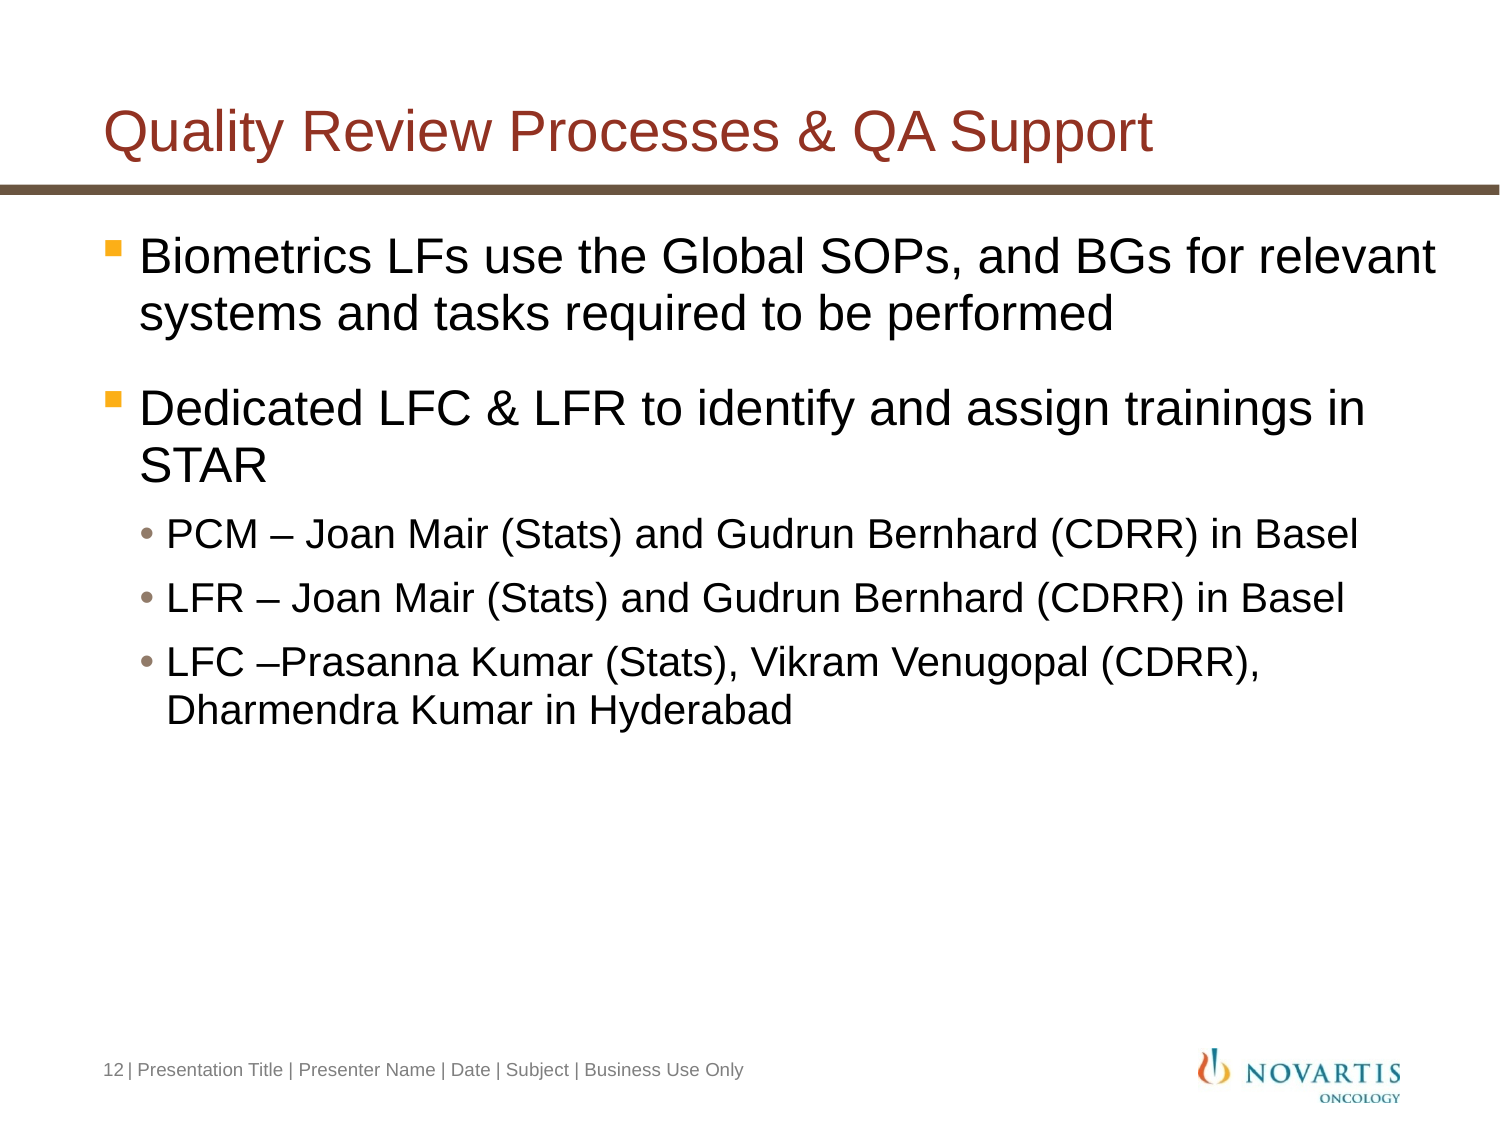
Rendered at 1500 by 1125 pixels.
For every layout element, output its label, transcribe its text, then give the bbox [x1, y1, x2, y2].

footer | Presentation Title | Presenter Name | Date | Subject | Business Use Only [112, 1050, 1176, 1092]
slide_number 12 [88, 1050, 154, 1091]
list Biometrics LFs use the Global SOPs, and BGs for relevant systems and tasks required to be performed Dedicated LFC & LFR to identify and assign trainings in STAR PCM – Joan Mair (Stats) and Gudrun Bernhard (CDRR) in Basel LFR – Joan Mair (Stats) and Gudrun Bernhard (CDRR) in Basel LFC –Prasanna Kumar (Stats), Vikram Venugopal (CDRR), Dharmendra Kumar in Hyderabad [85, 220, 1454, 1032]
picture [1198, 1048, 1400, 1103]
title Quality Review Processes & QA Support [88, 88, 1454, 220]
